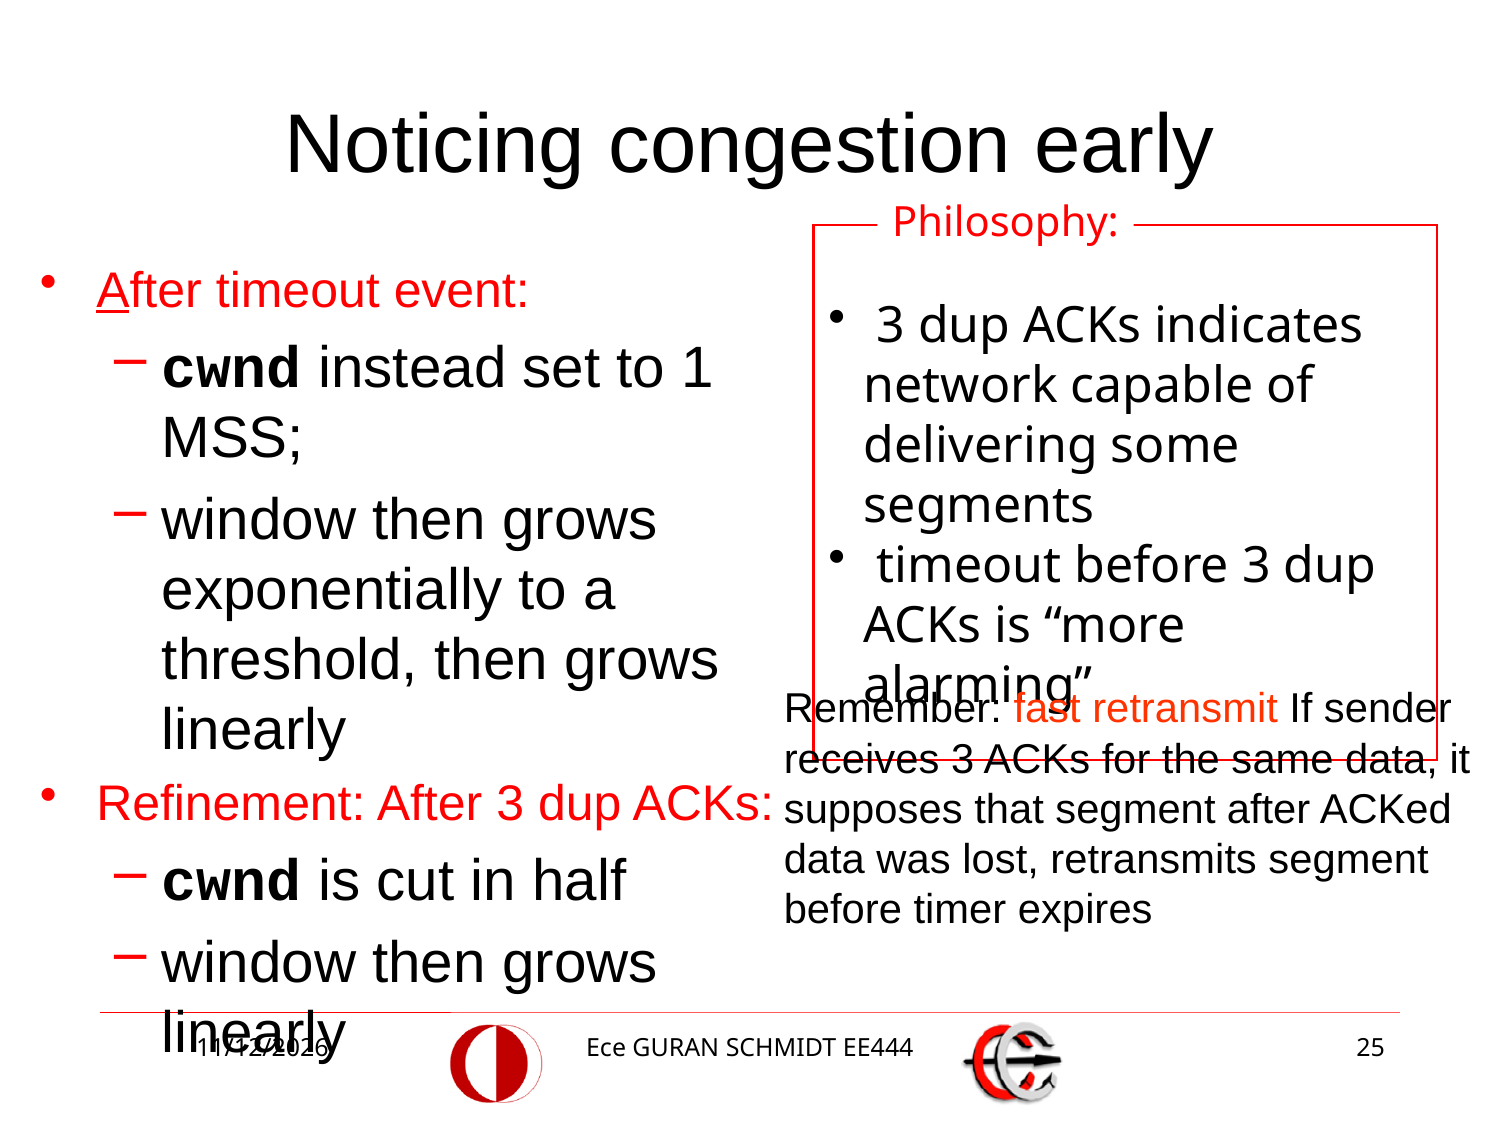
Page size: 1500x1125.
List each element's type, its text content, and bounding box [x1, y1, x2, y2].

text_box Remember: fast retransmit If sender receives 3 ACKs for the same data, it supposes that segment after ACKed data was lost, retransmits segment before timer expires [768, 673, 1500, 939]
slide_number 25 [1074, 1024, 1401, 1103]
list After timeout event: cwnd instead set to 1 MSS; window then grows exponentially to a threshold, then grows linearly Refinement: After 3 dup ACKs: cwnd is cut in half window then grows linearly [24, 249, 813, 1050]
text_box Philosophy: [877, 187, 1134, 253]
text_box 3 dup ACKs indicates network capable of delivering some segments timeout before 3 dup ACKs is “more alarming” [813, 224, 1438, 673]
picture [950, 1019, 1068, 1106]
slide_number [99, 1050, 426, 1103]
footer Ece GURAN SCHMIDT EE444 [512, 1024, 988, 1103]
picture [448, 1050, 512, 1103]
title Noticing congestion early [75, 45, 1425, 233]
